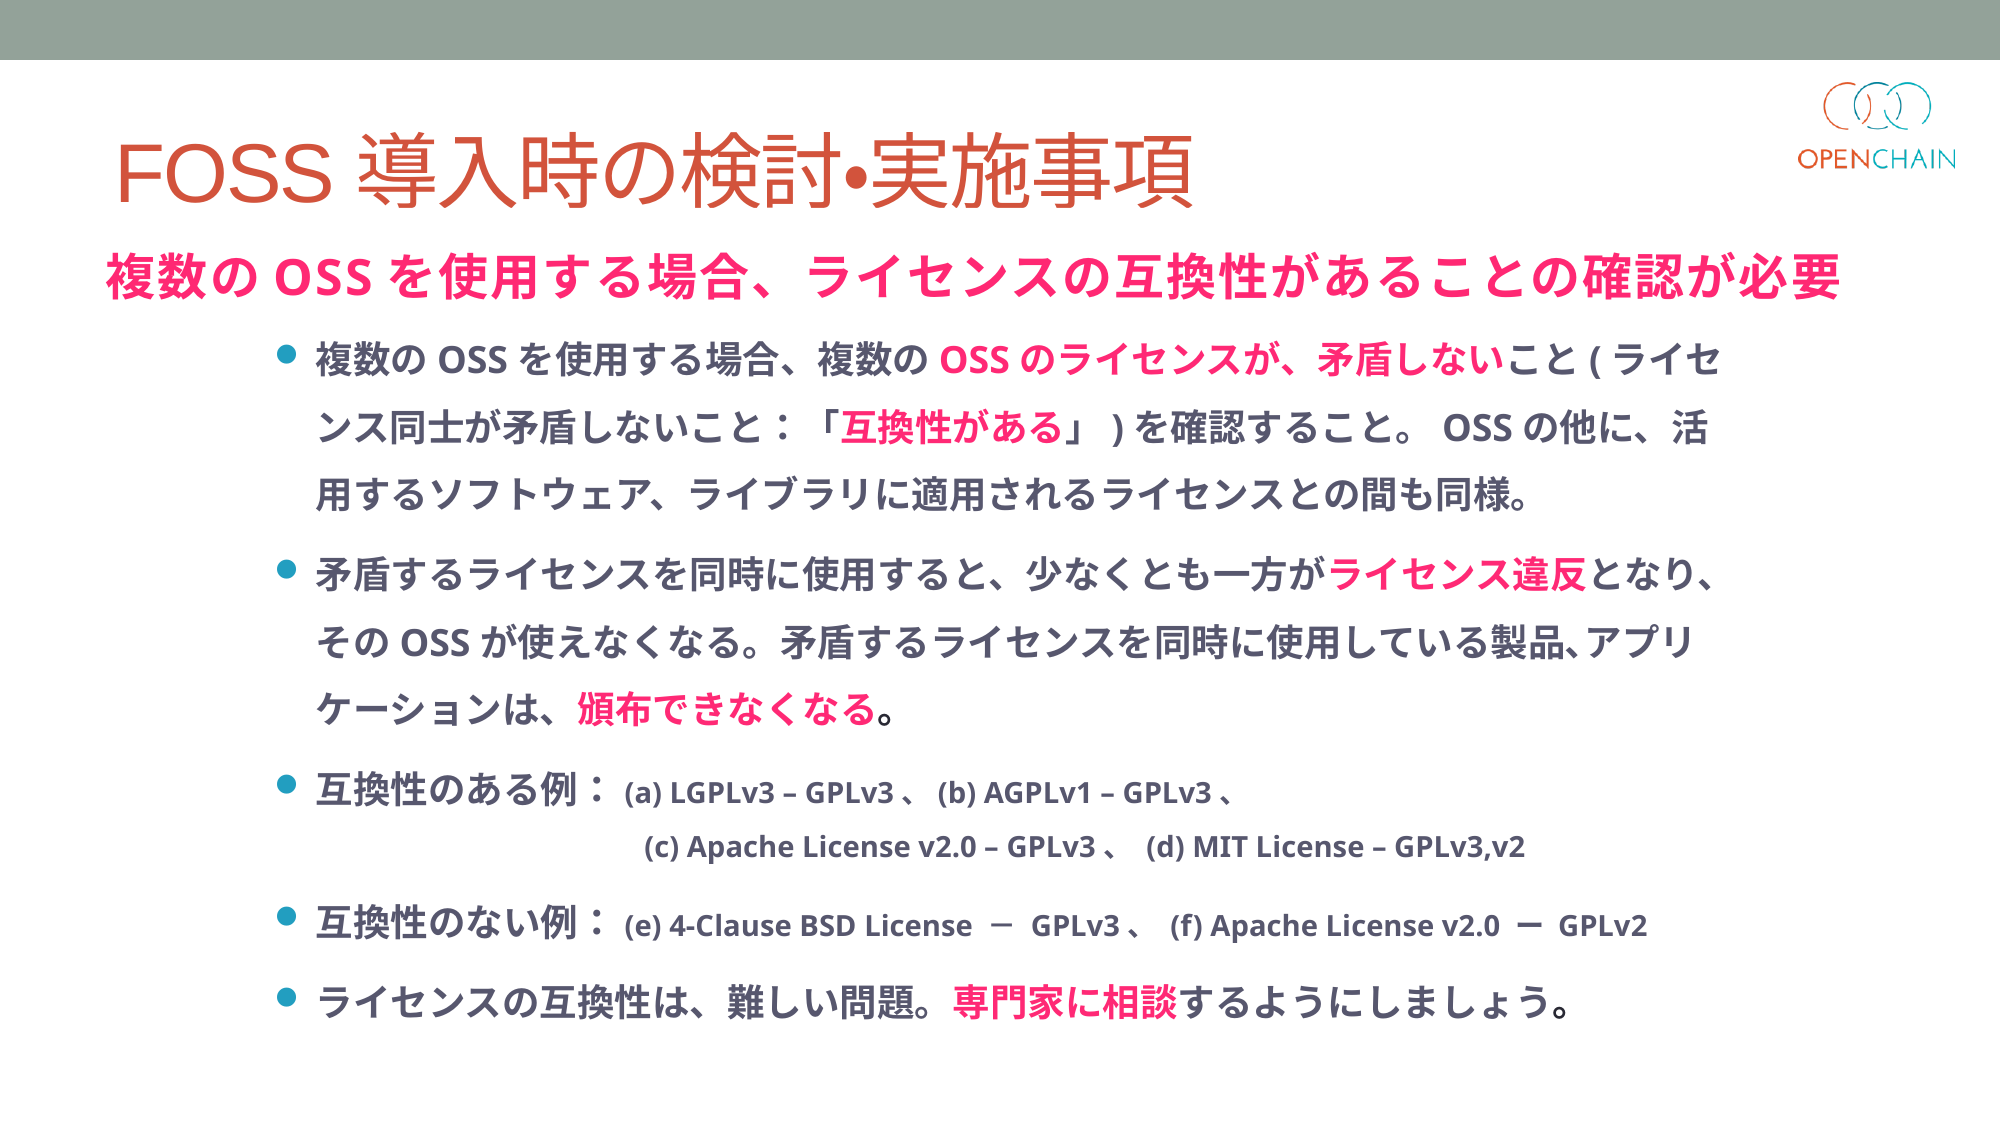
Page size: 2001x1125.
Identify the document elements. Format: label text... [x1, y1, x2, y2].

picture [1798, 82, 1955, 169]
title FOSS導入時の検討・実施事項 [99, 87, 1900, 250]
text_box 複数のOSSを使用する場合、複数のOSSのライセンスが、矛盾しないこと(ライセンス同士が矛盾しないこと：「互換性がある」)を確認すること。OSSの他に、活用するソフトウェア、ライブラリに適用されるライセンスとの間も同様。 矛盾するライセンスを同時に使用すると、少なくとも一方がライセンス違反となり、そのOSSが使えなくなる。矛盾するライセンスを同時に使用している製品､アプリケーションは、頒布できなくなる。 互換性のある例：(a) LGPLv3 – GPLv3、(b) AGPLv1 – GPLv3、 (c) Apache License v2.0 – GPLv3、 (d) MIT License – GPLv3,v2 互換性のない例：(e) 4-Clause BSD License － GPLv3、 (f) Apache License v2.0 ー GPLv2 ライセンスの互換性は、難しい問題。専門家に相談するようにしましょう。 [259, 313, 1755, 1112]
text_box 複数のOSSを使用する場合、ライセンスの互換性があることの確認が必要 [91, 207, 1857, 313]
